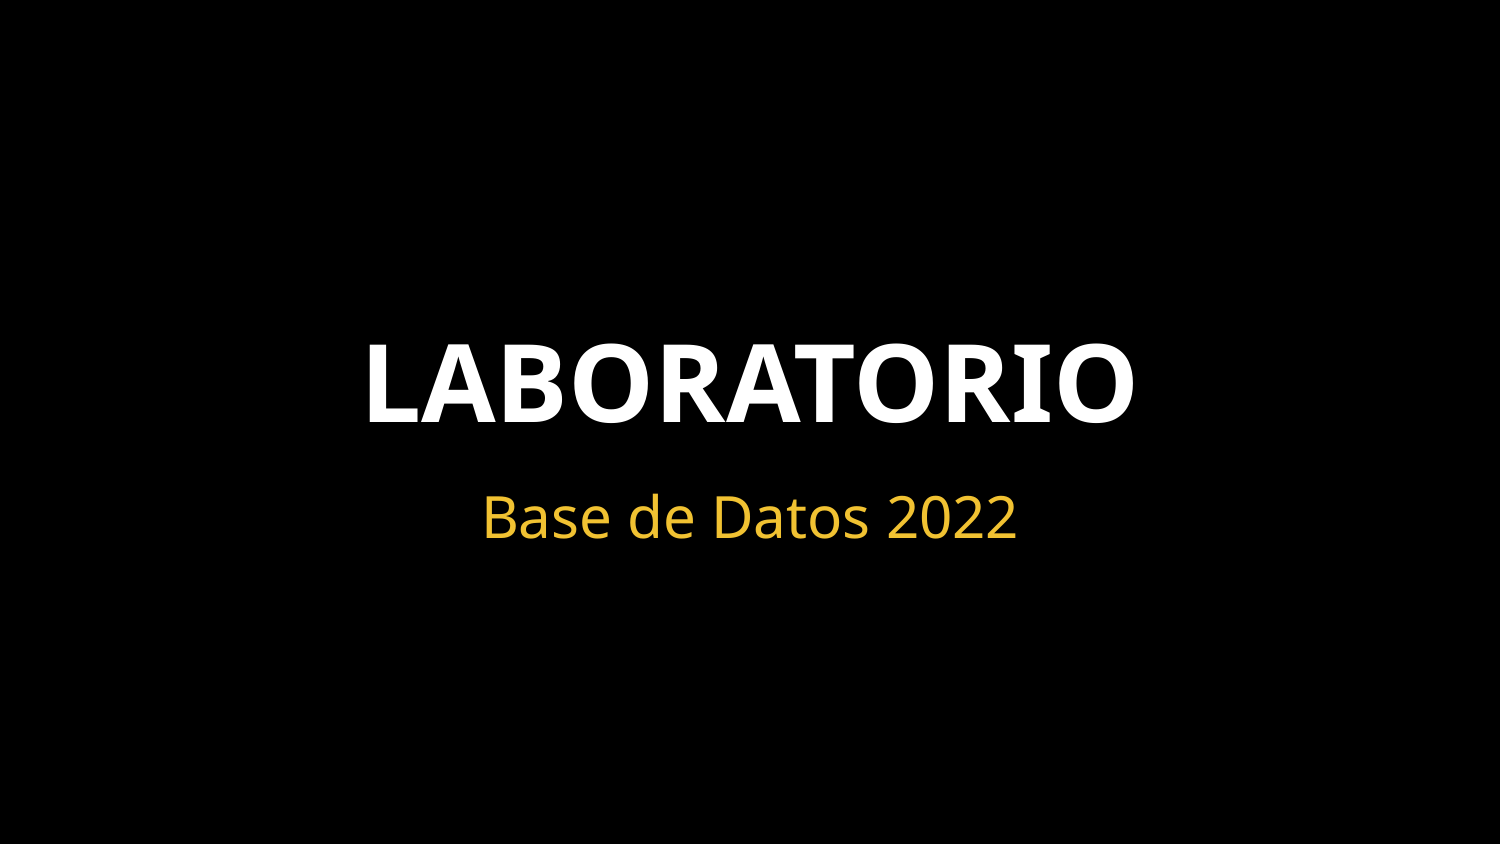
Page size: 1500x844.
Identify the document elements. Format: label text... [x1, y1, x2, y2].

title LABORATORIO [51, 122, 1449, 459]
subtitle Base de Datos 2022 [51, 464, 1449, 595]
